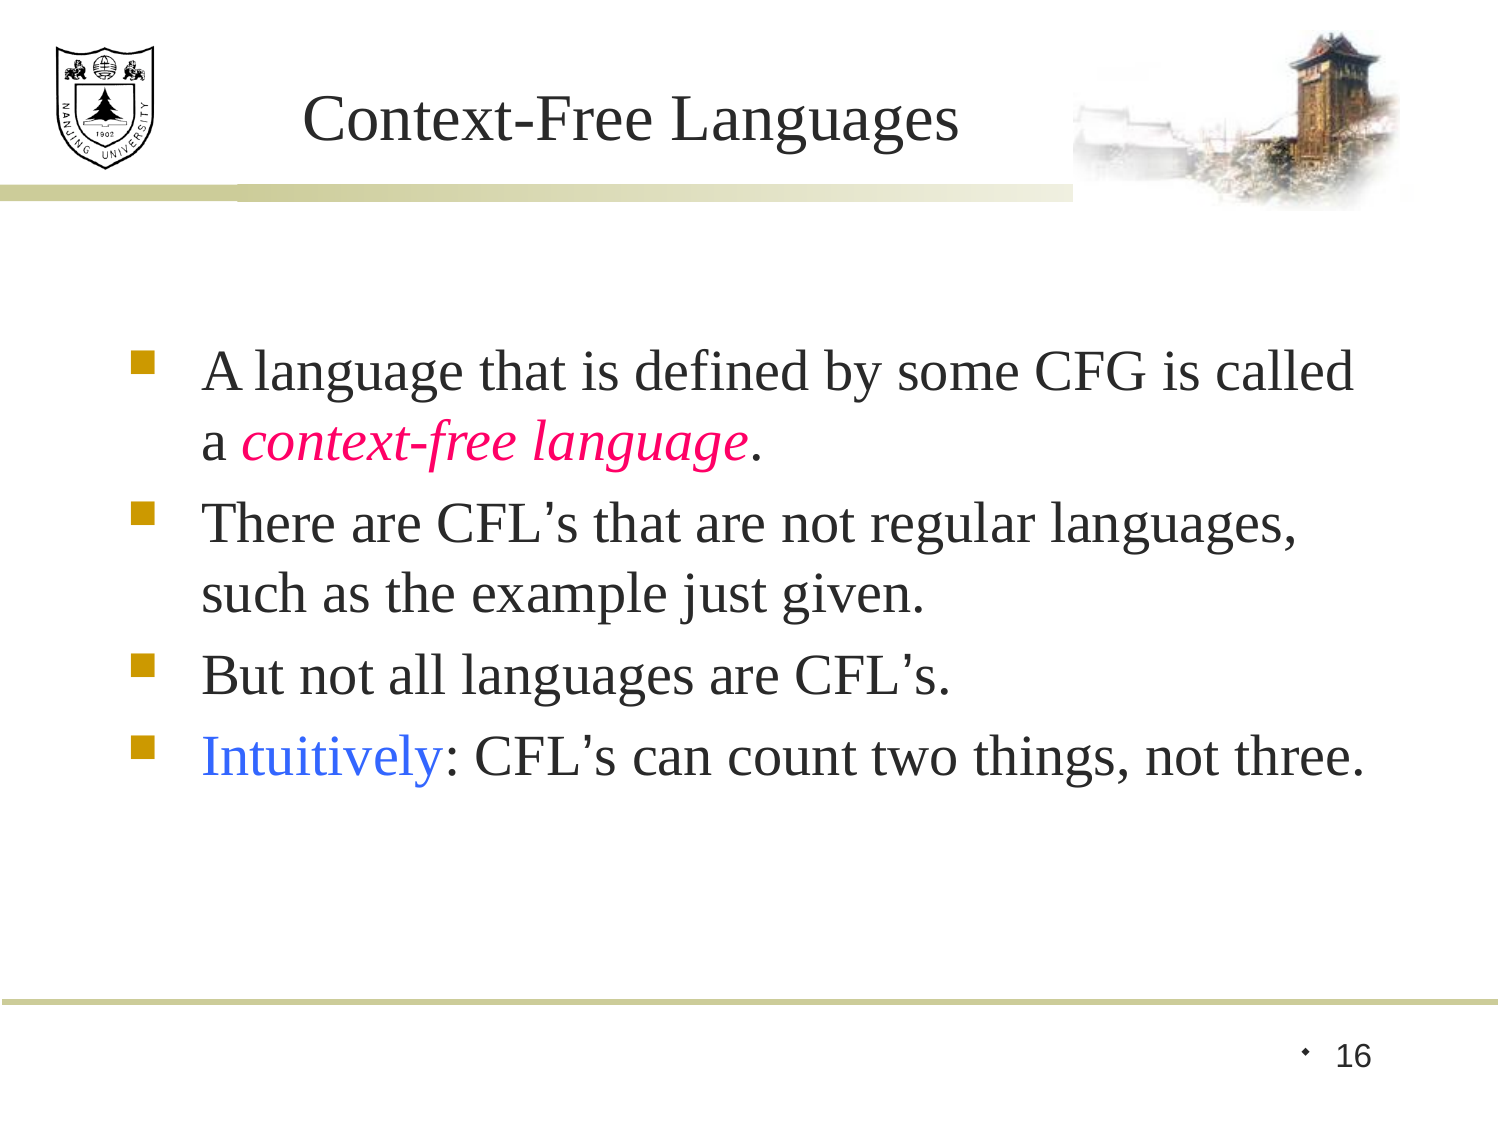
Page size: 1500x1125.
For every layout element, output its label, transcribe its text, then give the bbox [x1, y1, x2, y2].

picture [2, 999, 112, 1005]
picture [50, 42, 160, 173]
picture [1388, 999, 1498, 1005]
slide_number 16 [1234, 1030, 1388, 1107]
title Context-Free Languages [171, 66, 1093, 161]
list A language that is defined by some CFG is called a context-free language. There are CFL’s that are not regular languages, such as the example just given. But not all languages are CFL’s. Intuitively: CFL’s can count two things, not three. [112, 324, 1388, 1050]
picture [1073, 30, 1400, 211]
